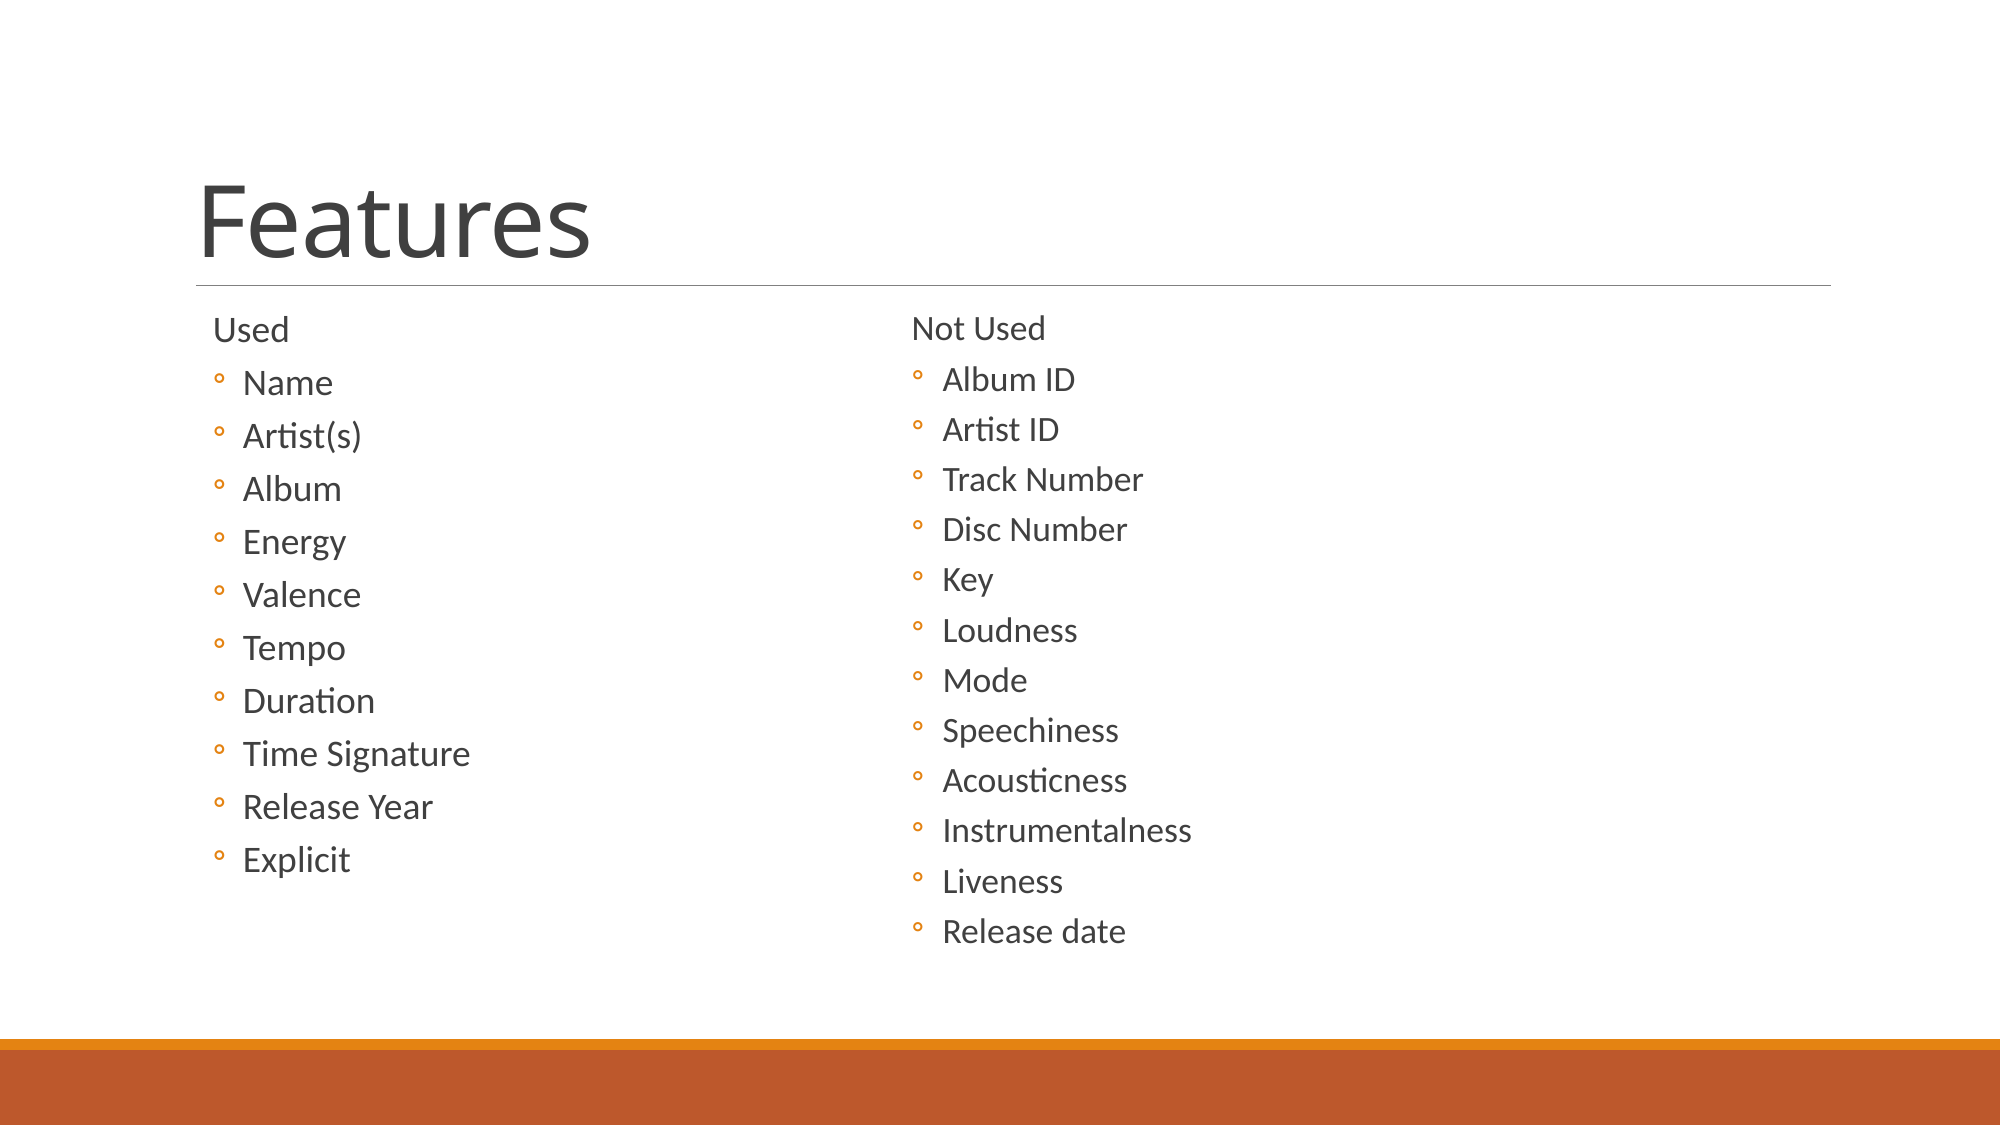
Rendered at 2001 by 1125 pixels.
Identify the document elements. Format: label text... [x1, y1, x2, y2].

list Used Name Artist(s) Album Energy Valence Tempo Duration Time Signature Release Year Explicit [180, 302, 842, 963]
title Features [180, 47, 1830, 285]
text_box Not Used Album ID Artist ID Track Number Disc Number Key Loudness Mode Speechiness Acousticness Instrumentalness Liveness Release date [877, 302, 1540, 963]
